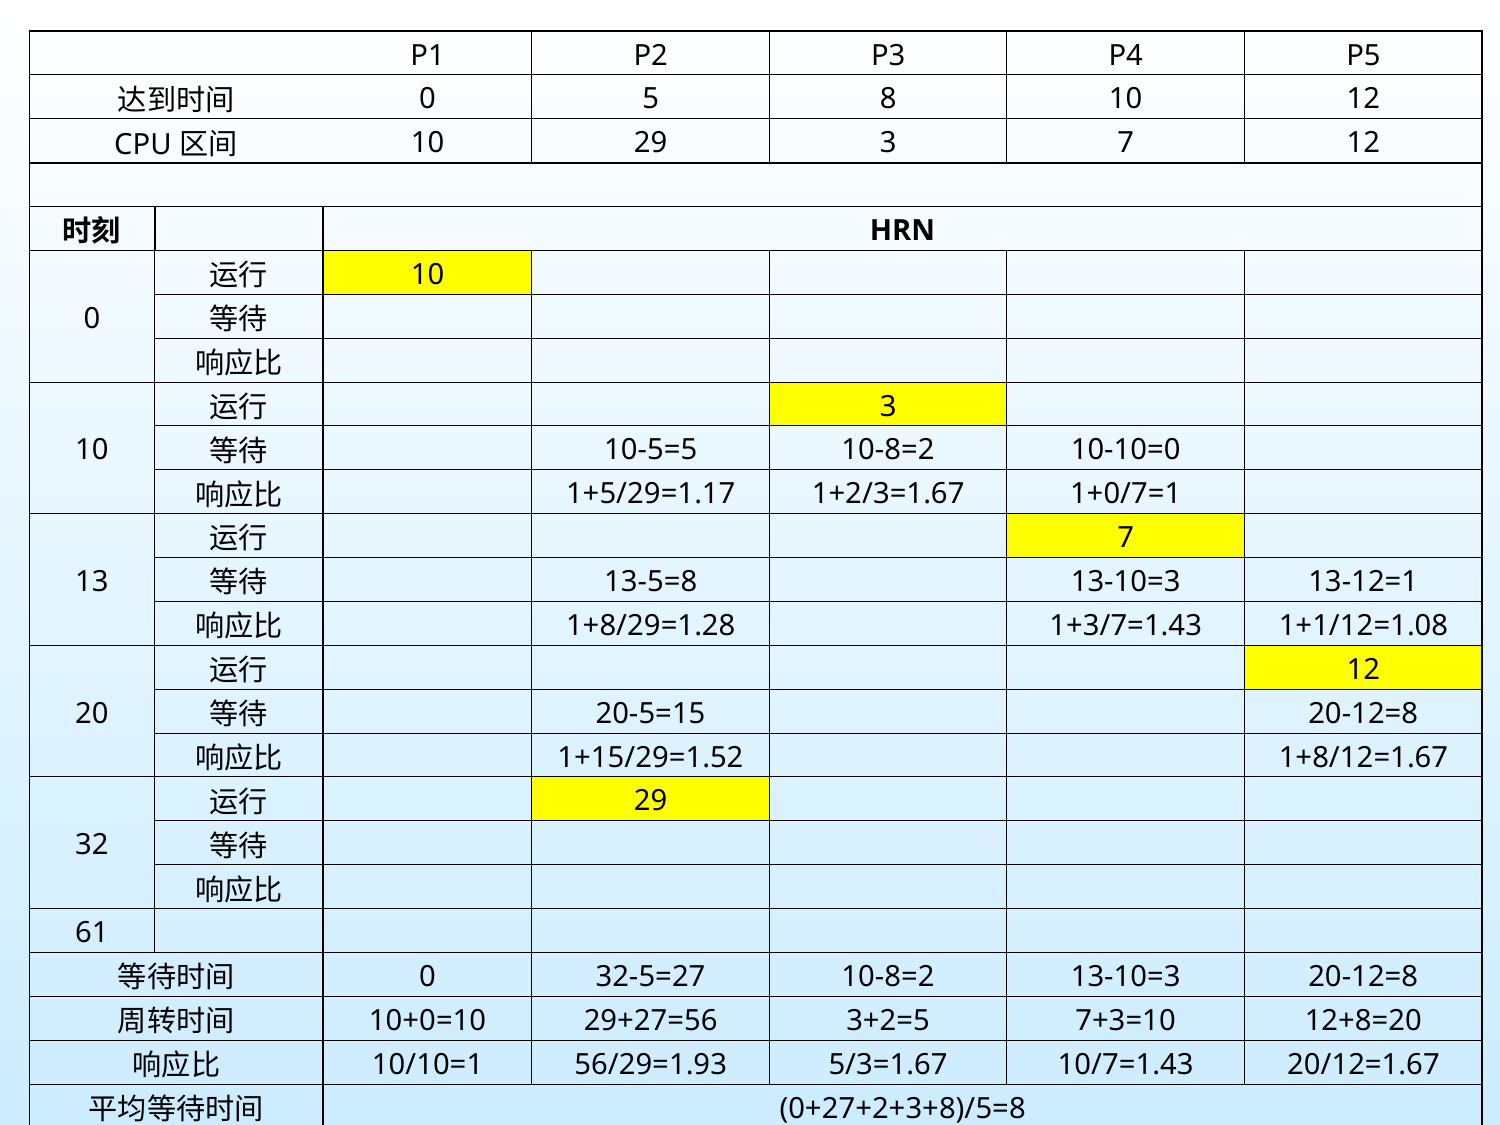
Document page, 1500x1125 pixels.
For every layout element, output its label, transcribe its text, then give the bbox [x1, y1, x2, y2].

table_cell [532, 646, 769, 689]
table_cell 平均等待时间 [30, 1085, 322, 1125]
table_cell 运行 [155, 251, 322, 294]
table_cell 1+8/29=1.28 [532, 602, 769, 645]
table_cell [324, 514, 531, 557]
table_cell 12 [1245, 646, 1481, 689]
table_cell [324, 339, 531, 382]
table_cell 10/7=1.43 [1007, 1041, 1244, 1084]
table_cell 10/10=1 [324, 1041, 531, 1084]
table_cell [1245, 514, 1481, 557]
table_cell [1245, 383, 1481, 425]
table_cell [770, 734, 1006, 776]
table_cell 等待时间 [30, 953, 322, 996]
table_cell [1245, 821, 1481, 864]
table_cell [324, 865, 531, 908]
table_cell [1007, 295, 1244, 338]
table_cell 1+15/29=1.52 [532, 734, 769, 776]
table_cell [324, 383, 531, 425]
table_cell 响应比 [30, 1041, 322, 1084]
table_cell [1245, 777, 1481, 820]
table_cell [324, 295, 531, 338]
table_cell 3 [770, 119, 1006, 162]
table_cell 56/29=1.93 [532, 1041, 769, 1084]
table_cell [1007, 734, 1244, 776]
table_cell 10-10=0 [1007, 426, 1244, 469]
table_cell [1007, 777, 1244, 820]
table_cell 响应比 [155, 470, 322, 513]
table_cell 20 [30, 646, 154, 776]
table_cell 10+0=10 [324, 997, 531, 1040]
table_cell 达到时间 [30, 75, 323, 118]
table_cell [770, 251, 1006, 294]
table_cell [532, 514, 769, 557]
table_cell [1007, 865, 1244, 908]
table_cell 10-8=2 [770, 426, 1006, 469]
table_cell 时刻 [30, 207, 154, 250]
table_cell 3+2=5 [770, 997, 1006, 1040]
table_cell 等待 [155, 426, 322, 469]
table_cell [770, 777, 1006, 820]
table_cell 0 [323, 75, 531, 118]
table_header P1 [323, 32, 531, 74]
table_cell 12 [1245, 75, 1481, 118]
table_cell 32 [30, 777, 154, 908]
table_cell [770, 558, 1006, 601]
table_cell 5/3=1.67 [770, 1041, 1006, 1084]
table_cell [156, 207, 322, 250]
table_cell [1245, 909, 1481, 952]
table_cell 1+8/12=1.67 [1245, 734, 1481, 776]
table_cell 10 [1007, 75, 1244, 118]
table_cell 1+2/3=1.67 [770, 470, 1006, 513]
table_cell [324, 470, 531, 513]
table_cell [1245, 251, 1481, 294]
table_cell [30, 164, 1481, 206]
table_cell 1+1/12=1.08 [1245, 602, 1481, 645]
table_cell [770, 295, 1006, 338]
table_cell [770, 514, 1006, 557]
table_cell 10-8=2 [770, 953, 1006, 996]
table_cell 1+0/7=1 [1007, 470, 1244, 513]
table_cell [770, 646, 1006, 689]
table_cell 32-5=27 [532, 953, 769, 996]
table_cell 20-12=8 [1245, 690, 1481, 733]
table_cell [1245, 426, 1481, 469]
table_cell 12 [1245, 119, 1481, 162]
table_cell 响应比 [155, 734, 322, 776]
table_header P5 [1245, 32, 1481, 74]
table_cell 1+3/7=1.43 [1007, 602, 1244, 645]
table_cell 13-10=3 [1007, 953, 1244, 996]
table_cell [1007, 909, 1244, 952]
table_cell 响应比 [155, 865, 322, 908]
table_cell 等待 [155, 558, 322, 601]
table_header P4 [1007, 32, 1244, 74]
table_cell 10 [323, 119, 531, 162]
table_header [30, 32, 323, 74]
table_cell [324, 602, 531, 645]
table_cell [324, 734, 531, 776]
table_cell [324, 690, 531, 733]
table_cell 0 [30, 251, 154, 382]
table_cell [532, 383, 769, 425]
table_cell [324, 426, 531, 469]
table_cell [1007, 646, 1244, 689]
table_cell [532, 295, 769, 338]
table_cell 5 [532, 75, 769, 118]
table_cell [1245, 865, 1481, 908]
table_cell HRN [324, 207, 1481, 250]
table_cell 13-10=3 [1007, 558, 1244, 601]
table_cell 响应比 [155, 339, 322, 382]
table_cell 29+27=56 [532, 997, 769, 1040]
table_cell [324, 909, 531, 952]
table_cell 等待 [155, 690, 322, 733]
table_cell [770, 821, 1006, 864]
table_cell [1007, 690, 1244, 733]
table_cell [1007, 251, 1244, 294]
table_cell 10 [324, 251, 531, 294]
table_cell 8 [770, 75, 1006, 118]
table_cell [1007, 339, 1244, 382]
table_cell [770, 909, 1006, 952]
table_cell [324, 646, 531, 689]
table_cell 61 [30, 909, 154, 952]
table_cell [324, 821, 531, 864]
table_cell 7 [1007, 119, 1244, 162]
table_cell 20/12=1.67 [1245, 1041, 1481, 1084]
table_cell [1245, 339, 1481, 382]
table_cell [1007, 383, 1244, 425]
table_cell [532, 251, 769, 294]
table_cell [770, 602, 1006, 645]
table_header P3 [770, 32, 1006, 74]
table_cell 运行 [155, 777, 322, 820]
table_cell 周转时间 [30, 997, 322, 1040]
table_cell [324, 777, 531, 820]
table_cell 20-12=8 [1245, 953, 1481, 996]
table_cell [532, 865, 769, 908]
table_cell 13-5=8 [532, 558, 769, 601]
table_cell 20-5=15 [532, 690, 769, 733]
table_cell 1+5/29=1.17 [532, 470, 769, 513]
table_cell 3 [770, 383, 1006, 425]
table_cell 7 [1007, 514, 1244, 557]
table_cell [770, 865, 1006, 908]
table_cell [770, 339, 1006, 382]
table_cell 12+8=20 [1245, 997, 1481, 1040]
table_cell [770, 690, 1006, 733]
table_cell CPU区间 [30, 119, 323, 162]
table_cell [532, 339, 769, 382]
table_cell [324, 558, 531, 601]
table_cell 29 [532, 119, 769, 162]
table_cell 运行 [155, 514, 322, 557]
table_cell [532, 909, 769, 952]
table_cell 10 [30, 383, 154, 513]
table_cell 等待 [155, 821, 322, 864]
table_cell [1245, 295, 1481, 338]
table_cell 0 [324, 953, 531, 996]
table_cell 13-12=1 [1245, 558, 1481, 601]
table_header P2 [532, 32, 769, 74]
table_cell (0+27+2+3+8)/5=8 [324, 1085, 1481, 1125]
table_cell 29 [532, 777, 769, 820]
table_cell 响应比 [155, 602, 322, 645]
table_cell 运行 [155, 646, 322, 689]
table_cell 运行 [155, 383, 322, 425]
table_cell [1245, 470, 1481, 513]
table_cell 7+3=10 [1007, 997, 1244, 1040]
table_cell [155, 909, 322, 952]
table_cell [532, 821, 769, 864]
table_cell 13 [30, 514, 154, 645]
table_cell [1007, 821, 1244, 864]
table_cell 10-5=5 [532, 426, 769, 469]
table_cell 等待 [155, 295, 322, 338]
